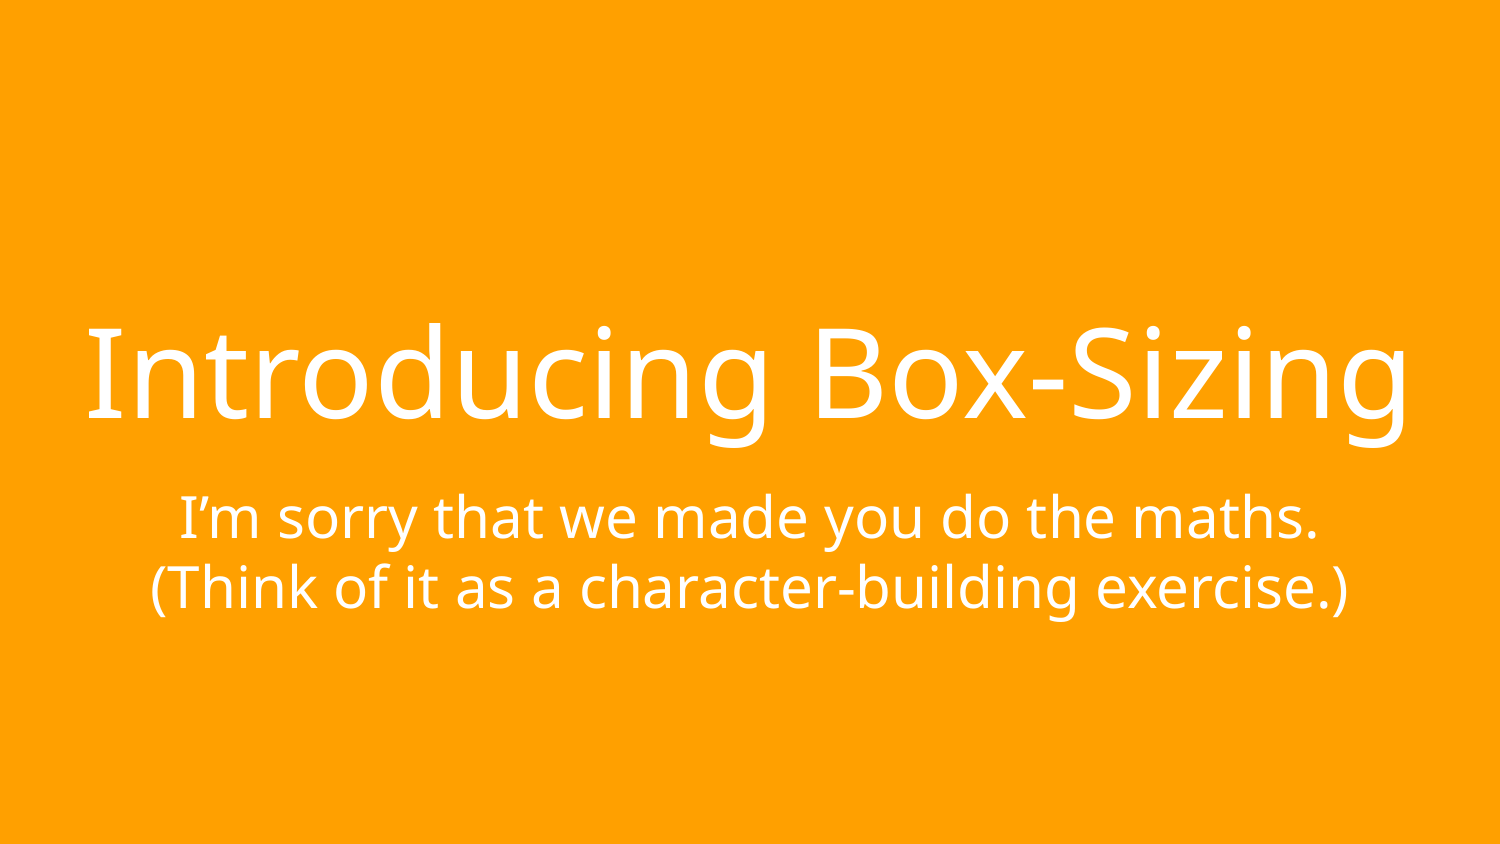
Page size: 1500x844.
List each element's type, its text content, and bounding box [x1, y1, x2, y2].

subtitle I’m sorry that we made you do the maths. (Think of it as a character-building exercise.) [51, 464, 1449, 595]
title Introducing Box-Sizing [51, 122, 1449, 459]
